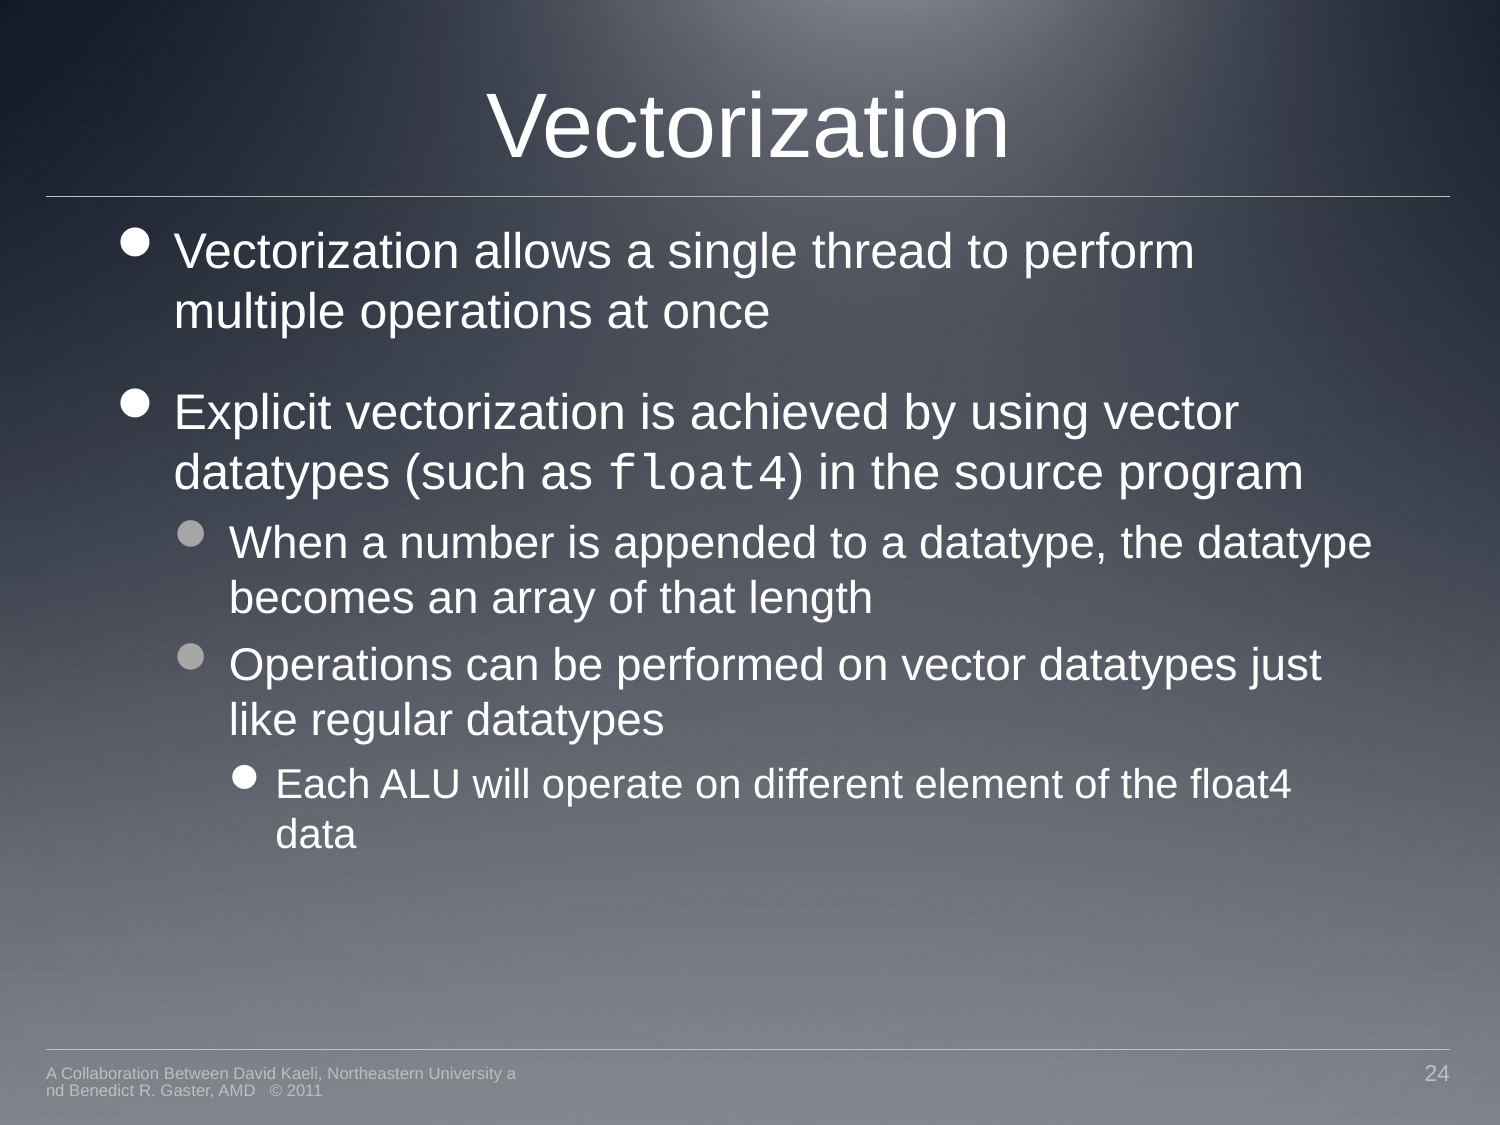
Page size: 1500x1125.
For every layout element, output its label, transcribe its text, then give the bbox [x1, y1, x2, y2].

list Vectorization allows a single thread to perform multiple operations at once Explicit vectorization is achieved by using vector datatypes (such as float4) in the source program When a number is appended to a datatype, the datatype becomes an array of that length Operations can be performed on vector datatypes just like regular datatypes Each ALU will operate on different element of the float4 data [101, 210, 1394, 1034]
slide_number 24 [1325, 1042, 1450, 1103]
title Vectorization [105, 17, 1394, 183]
footer A Collaboration Between David Kaeli, Northeastern University and Benedict R. Gaster, AMD © 2011 [46, 1042, 521, 1103]
